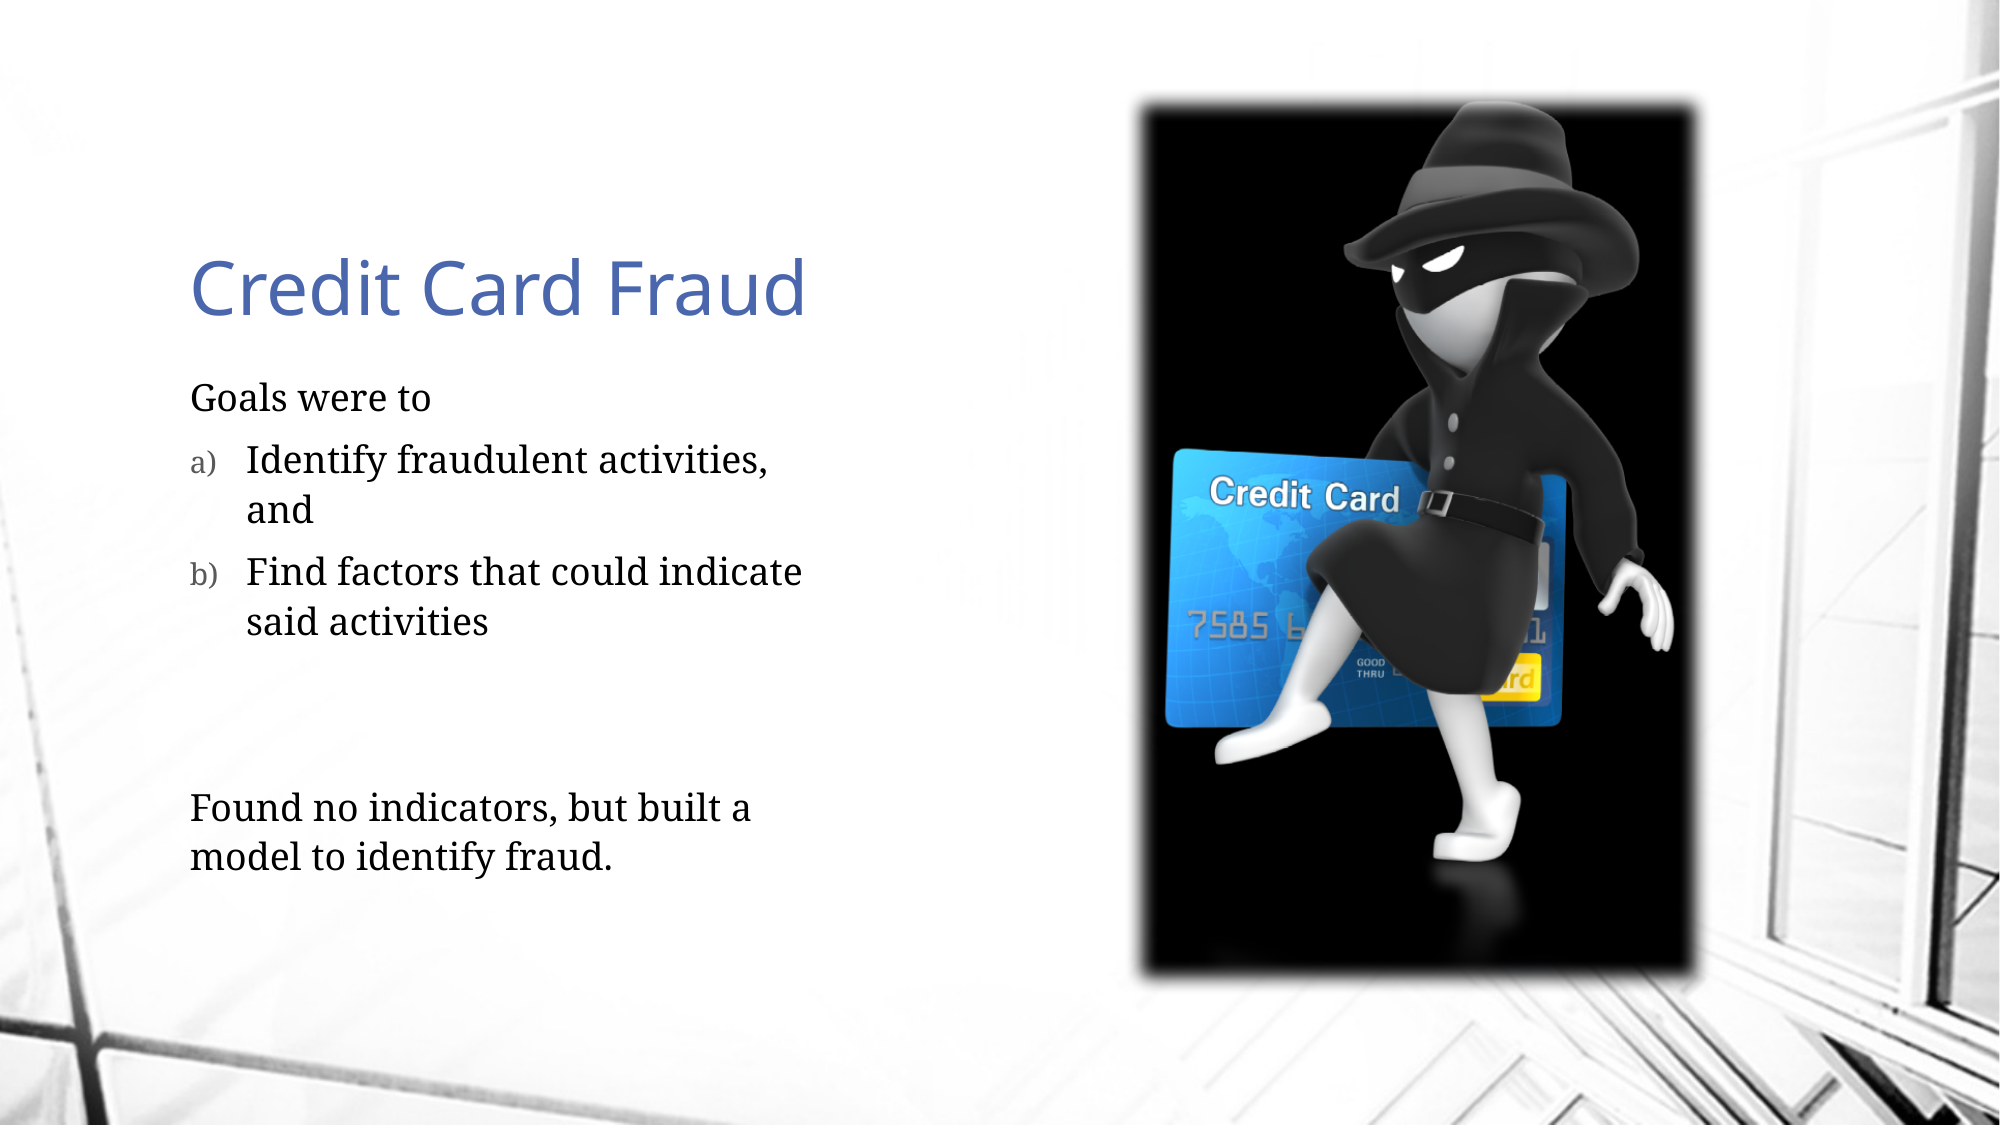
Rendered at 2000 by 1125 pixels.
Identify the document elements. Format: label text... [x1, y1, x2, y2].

picture [0, 0, 2000, 1125]
list Goals were to Identify fraudulent activities, and Find factors that could indicate said activities Found no indicators, but built a model to identify fraud. [174, 362, 850, 988]
title Credit Card Fraud [174, 87, 850, 338]
